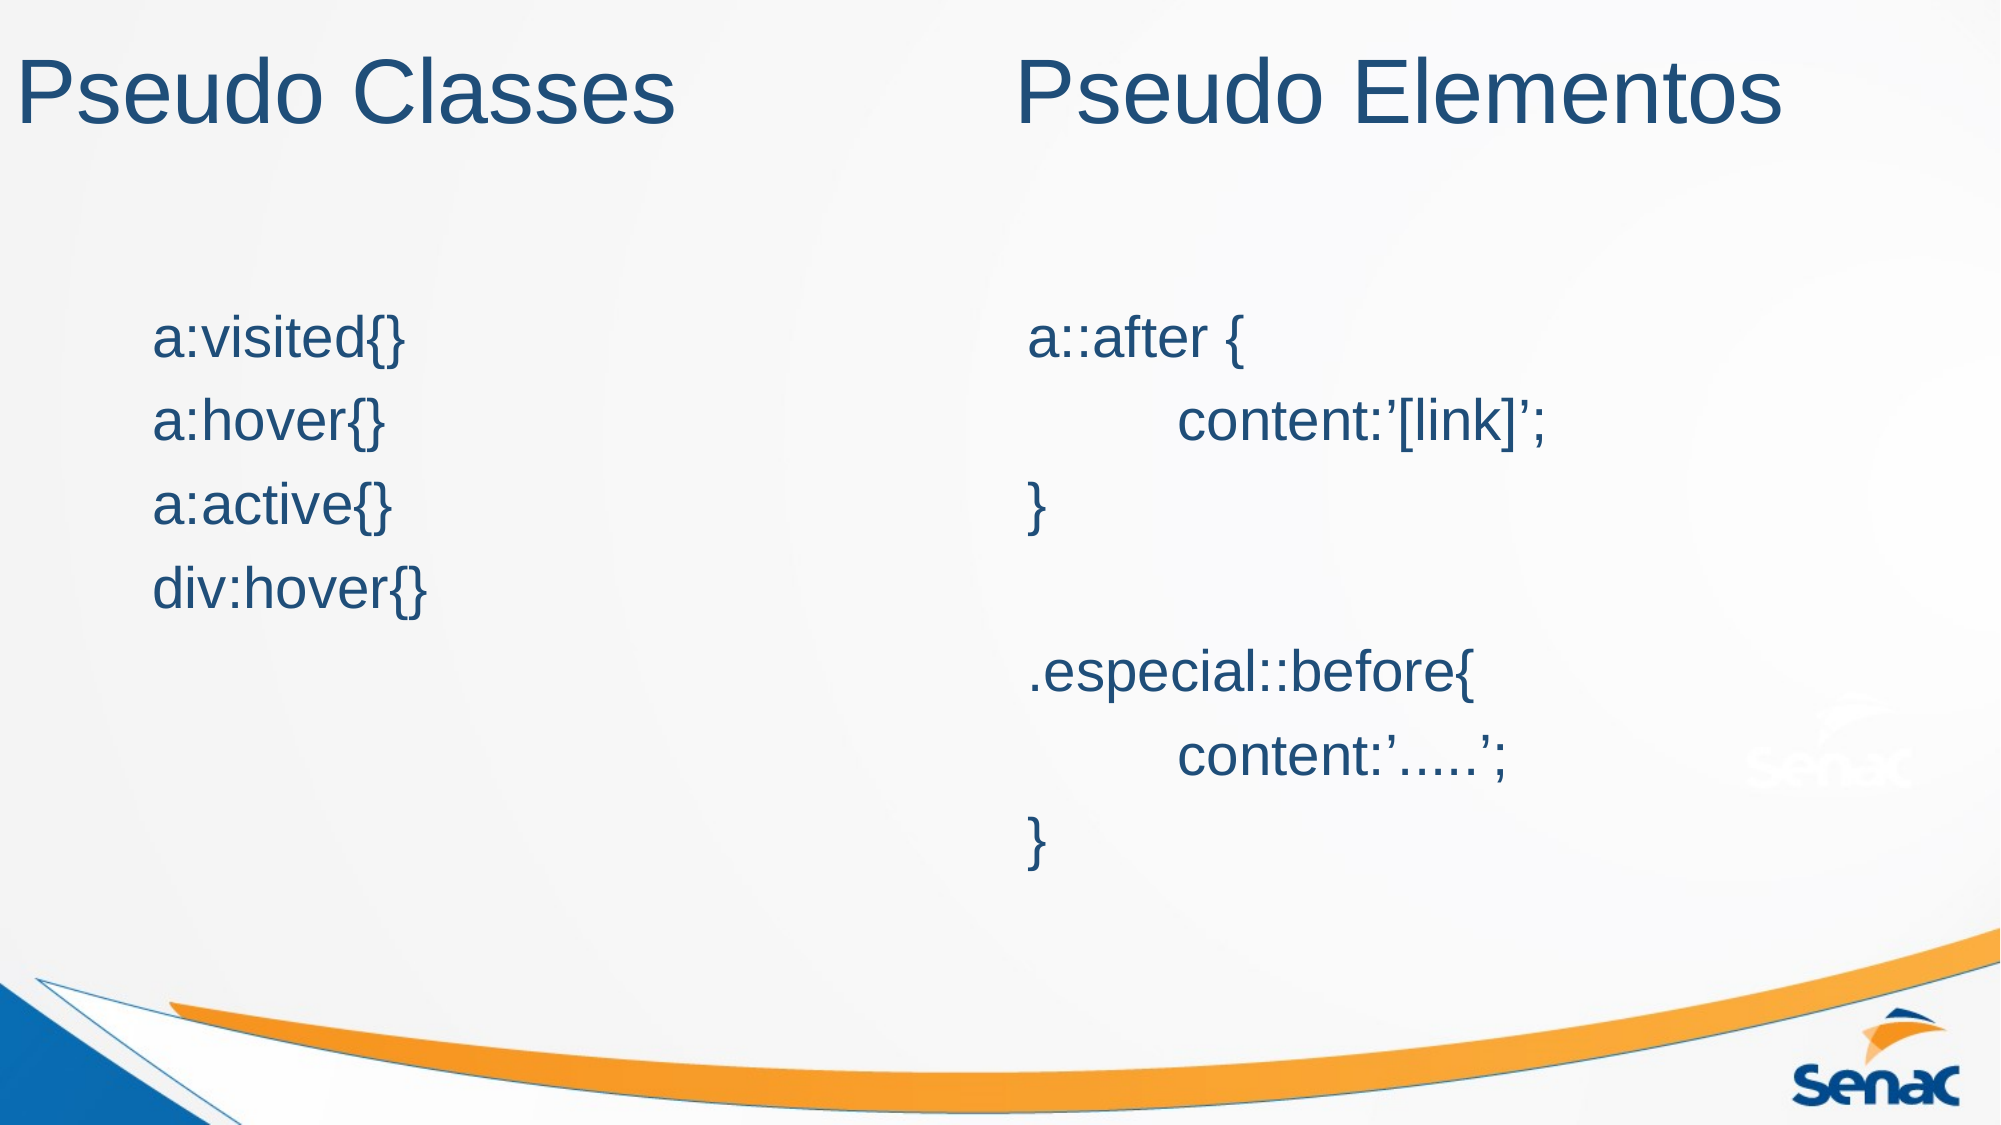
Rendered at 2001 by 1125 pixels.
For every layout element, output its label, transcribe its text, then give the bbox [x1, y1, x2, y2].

picture [0, 0, 2001, 1125]
title Pseudo Classes [0, 25, 759, 162]
text_box Pseudo Elementos [999, 25, 1884, 162]
list a::after { content:’[link]’; } .especial::before{ content:’.....’; } [1012, 299, 1863, 1014]
text_box [137, 683, 896, 1100]
list a:visited{} a:hover{} a:active{} div:hover{} [137, 299, 896, 632]
